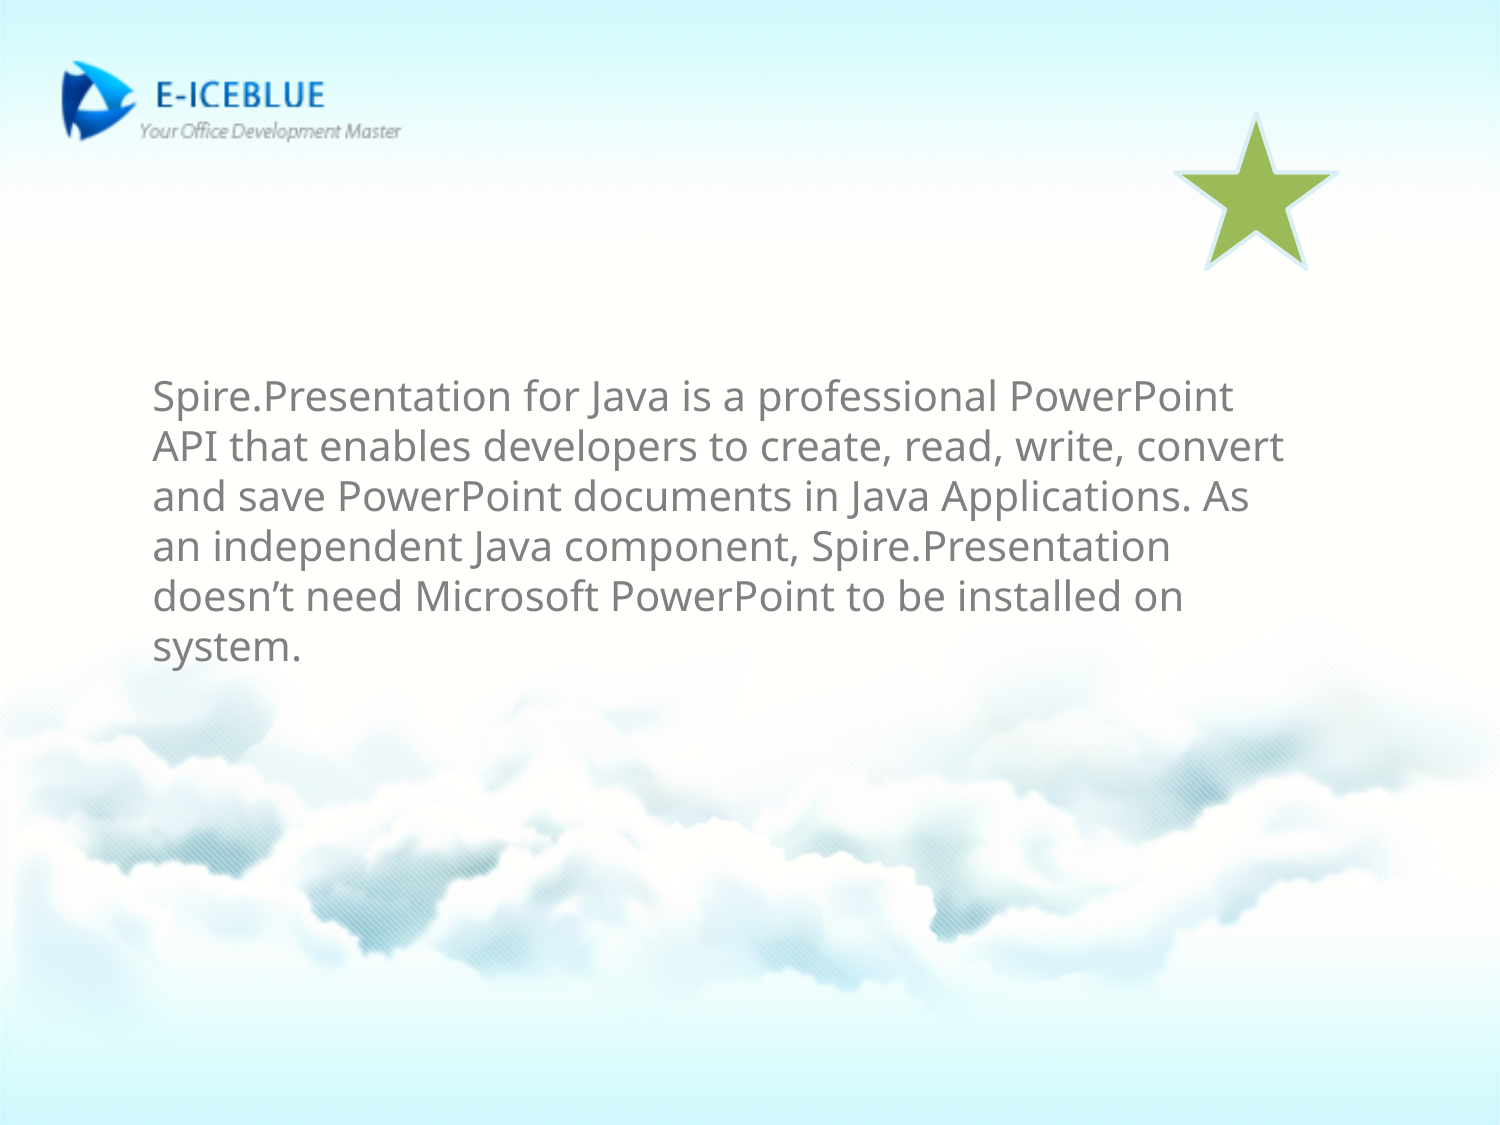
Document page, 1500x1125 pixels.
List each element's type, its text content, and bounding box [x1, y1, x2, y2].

text_box [1172, 110, 1340, 271]
picture [0, 0, 1500, 1125]
text_box Spire.Presentation for Java is a professional PowerPoint API that enables developers to create, read, write, convert and save PowerPoint documents in Java Applications. As an independent Java component, Spire.Presentation doesn’t need Microsoft PowerPoint to be installed on system. [137, 362, 1300, 678]
